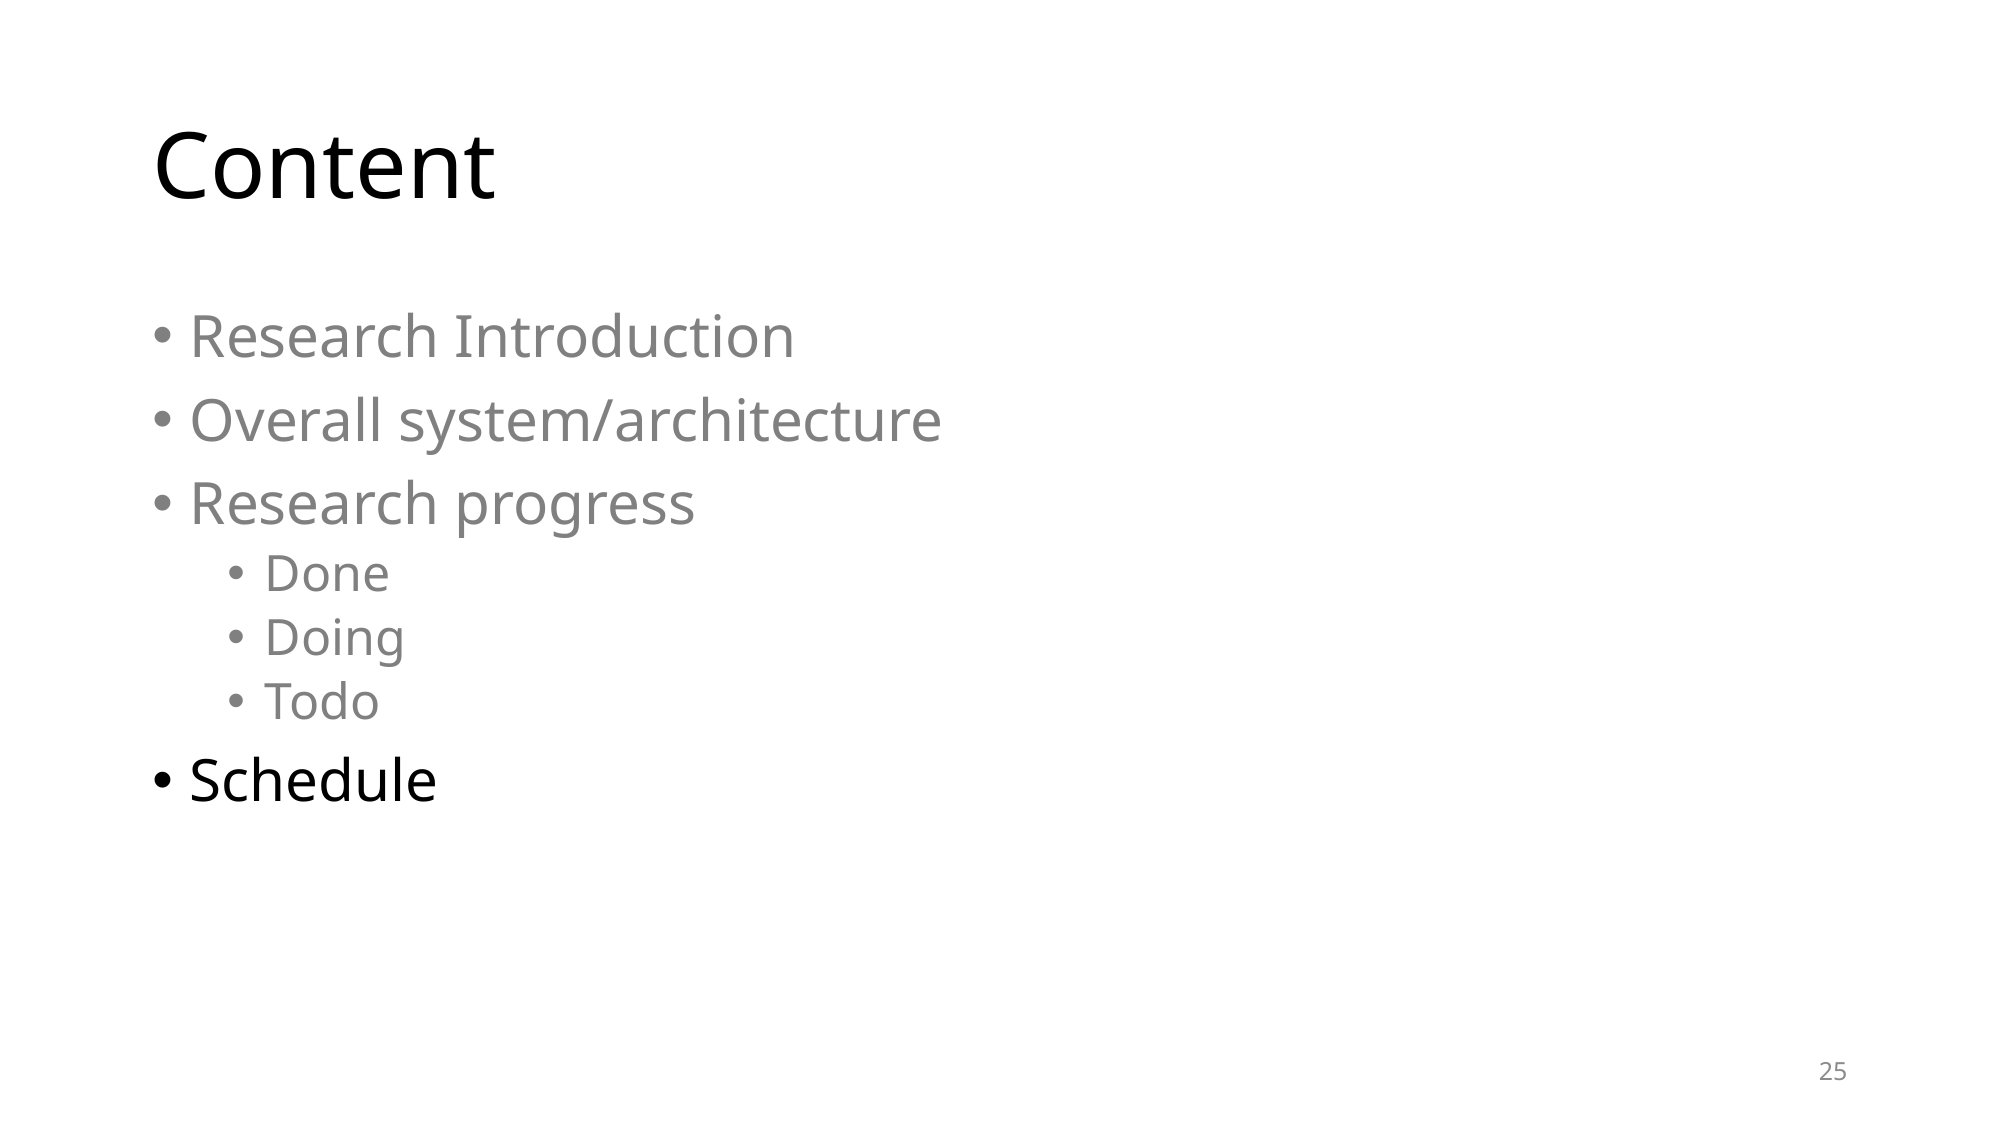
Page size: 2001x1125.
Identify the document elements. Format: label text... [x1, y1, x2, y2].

list Research Introduction Overall system/architecture Research progress Done Doing Todo Schedule [137, 299, 1863, 1014]
title Content [137, 59, 1863, 278]
slide_number 25 [1412, 1042, 1863, 1103]
